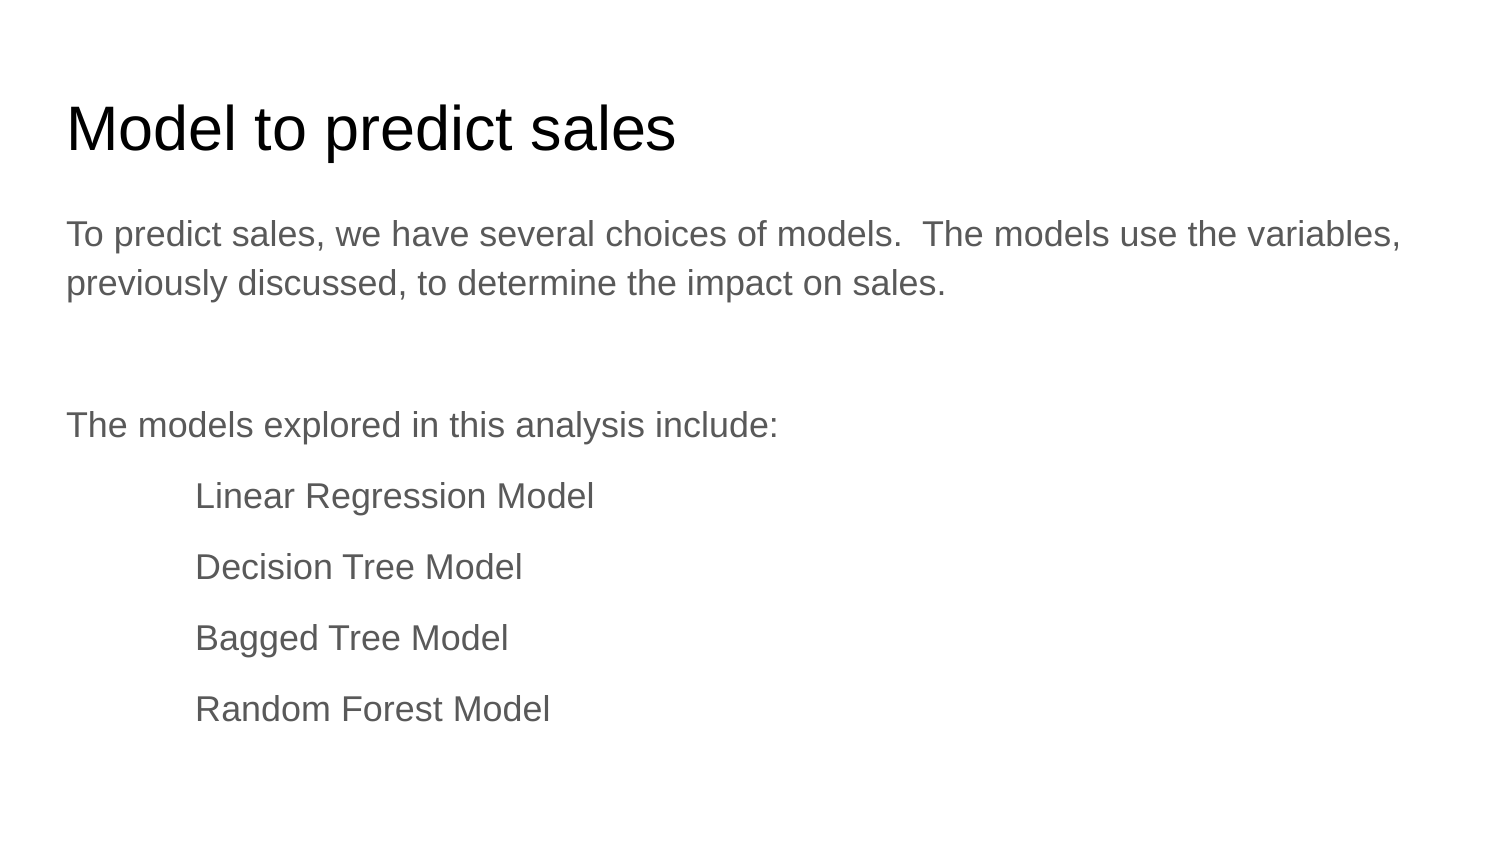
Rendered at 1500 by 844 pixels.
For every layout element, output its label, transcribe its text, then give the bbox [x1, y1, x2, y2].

title Model to predict sales [51, 72, 1449, 167]
list To predict sales, we have several choices of models. The models use the variables, previously discussed, to determine the impact on sales. The models explored in this analysis include: Linear Regression Model Decision Tree Model Bagged Tree Model Random Forest Model [51, 189, 1449, 750]
